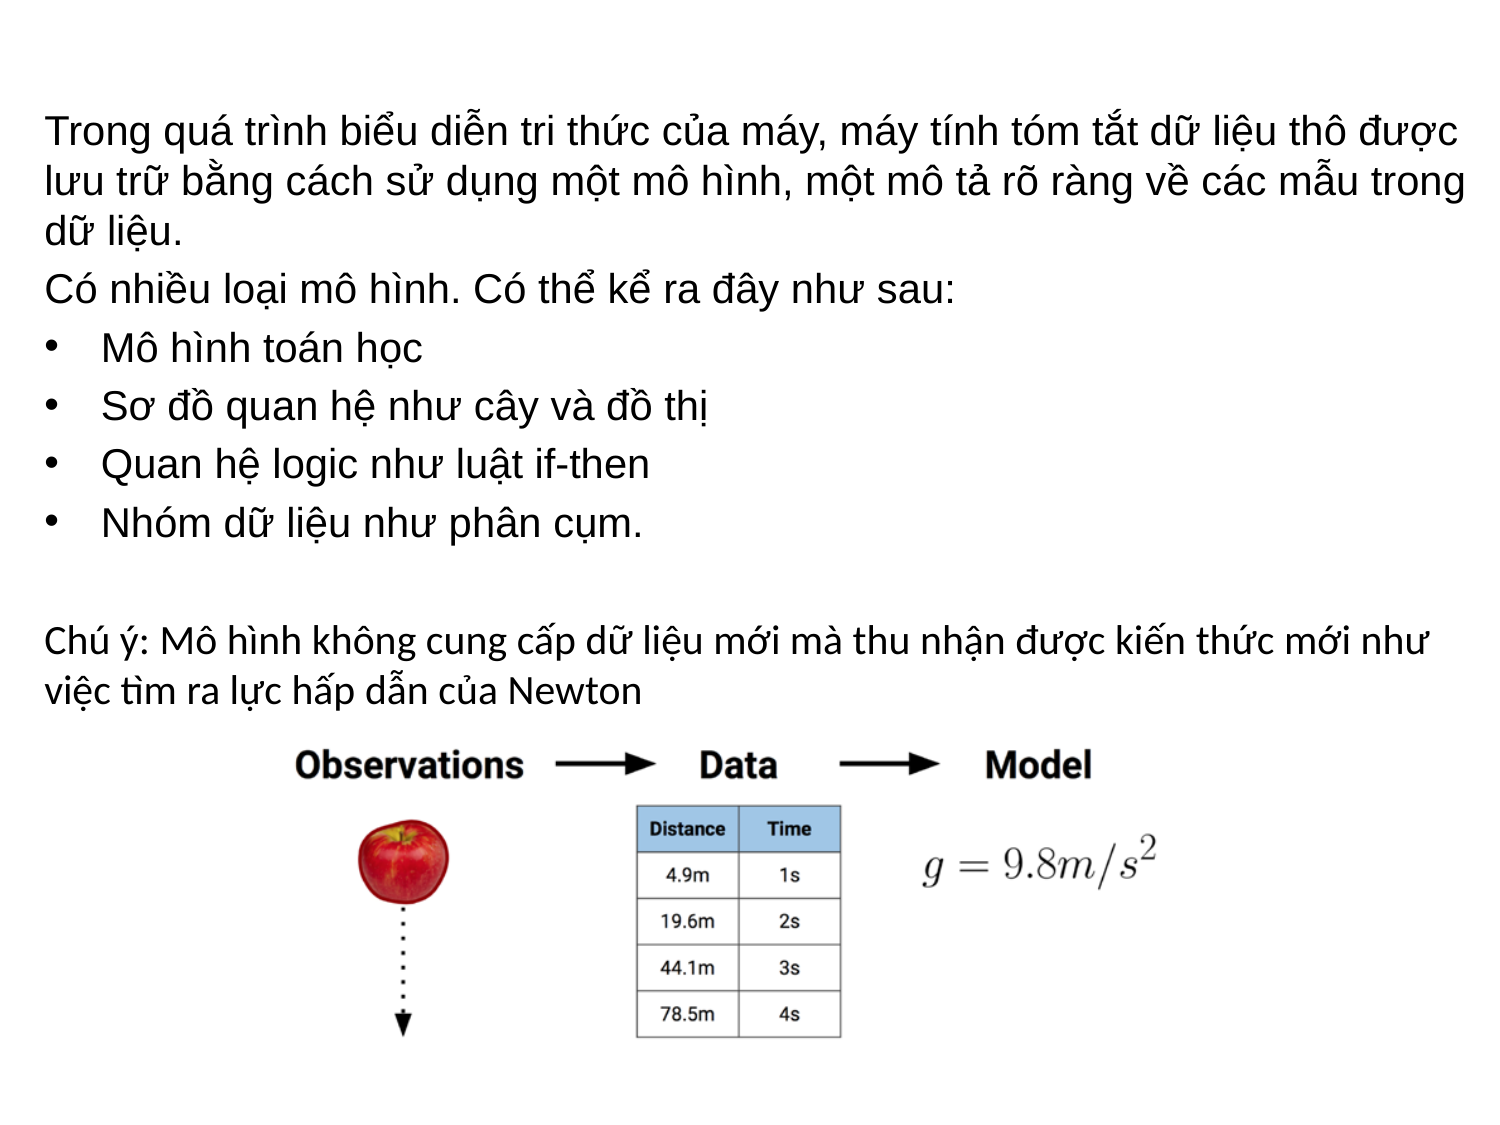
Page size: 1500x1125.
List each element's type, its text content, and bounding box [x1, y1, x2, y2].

list Trong quá trình biểu diễn tri thức của máy, máy tính tóm tắt dữ liệu thô được lưu trữ bằng cách sử dụng một mô hình, một mô tả rõ ràng về các mẫu trong dữ liệu. Có nhiều loại mô hình. Có thể kể ra đây như sau: Mô hình toán học Sơ đồ quan hệ như cây và đồ thị Quan hệ logic như luật if-then Nhóm dữ liệu như phân cụm. Chú ý: Mô hình không cung cấp dữ liệu mới mà thu nhận được kiến thức mới như việc tìm ra lực hấp dẫn của Newton [29, 37, 1500, 1088]
picture [241, 739, 1183, 1047]
